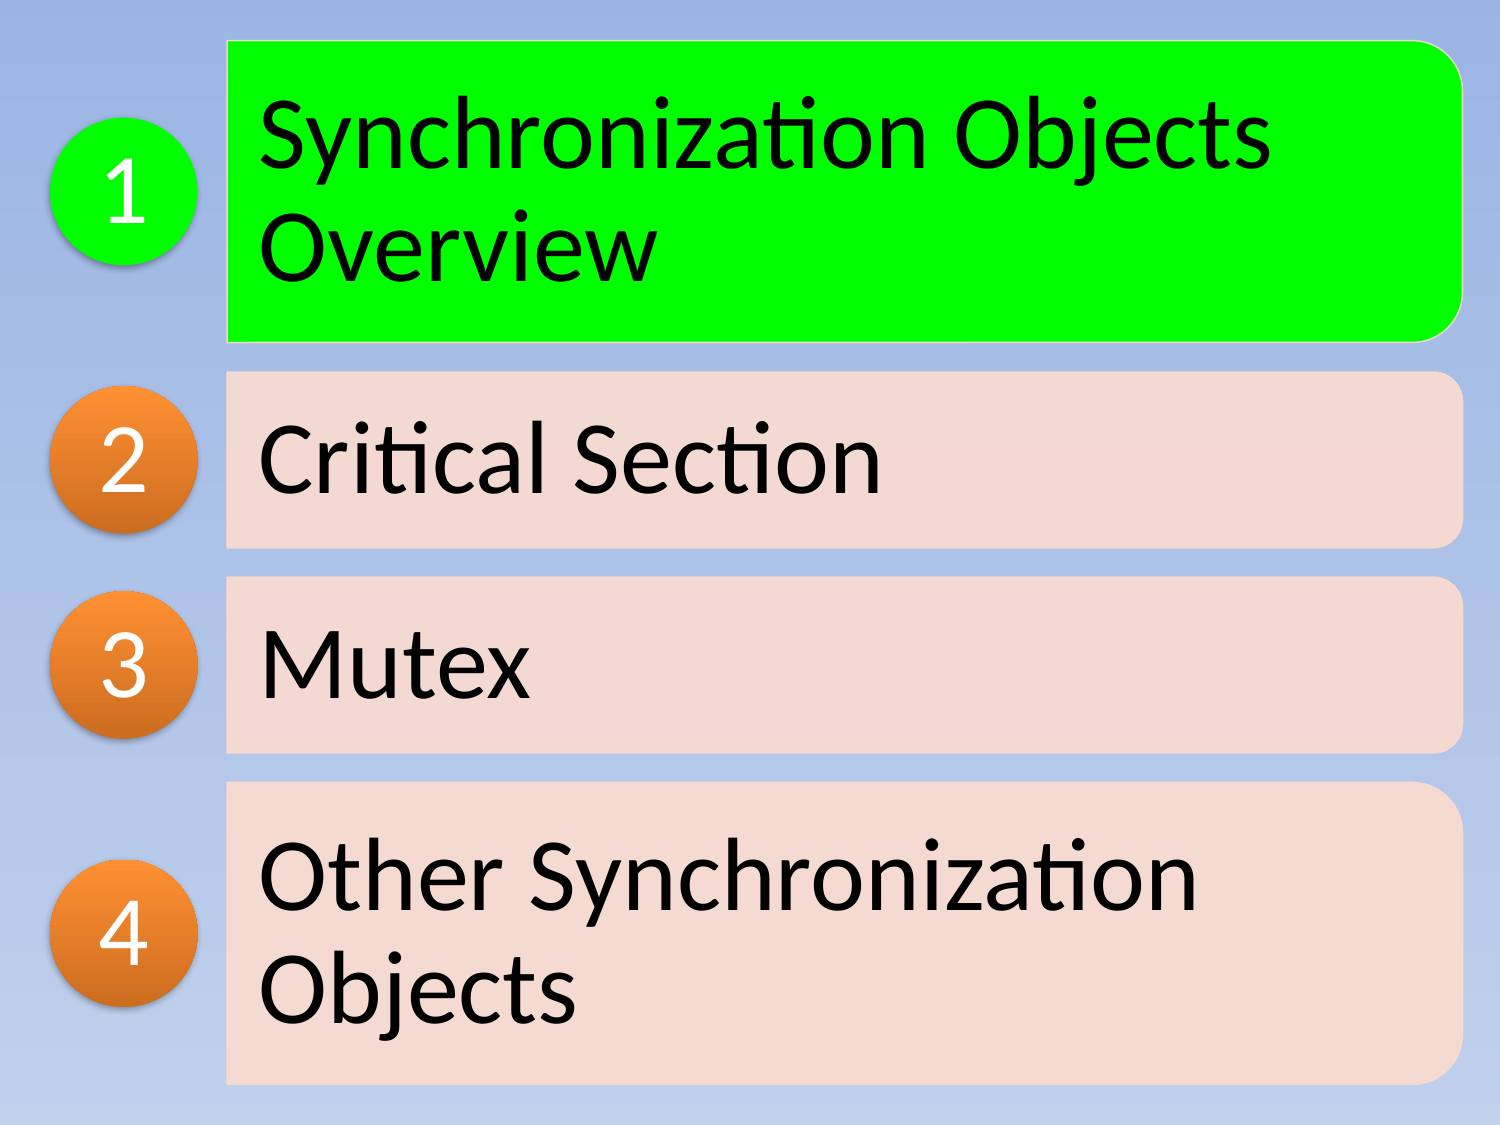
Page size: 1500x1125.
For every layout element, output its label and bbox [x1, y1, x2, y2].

list [49, 37, 1463, 1088]
